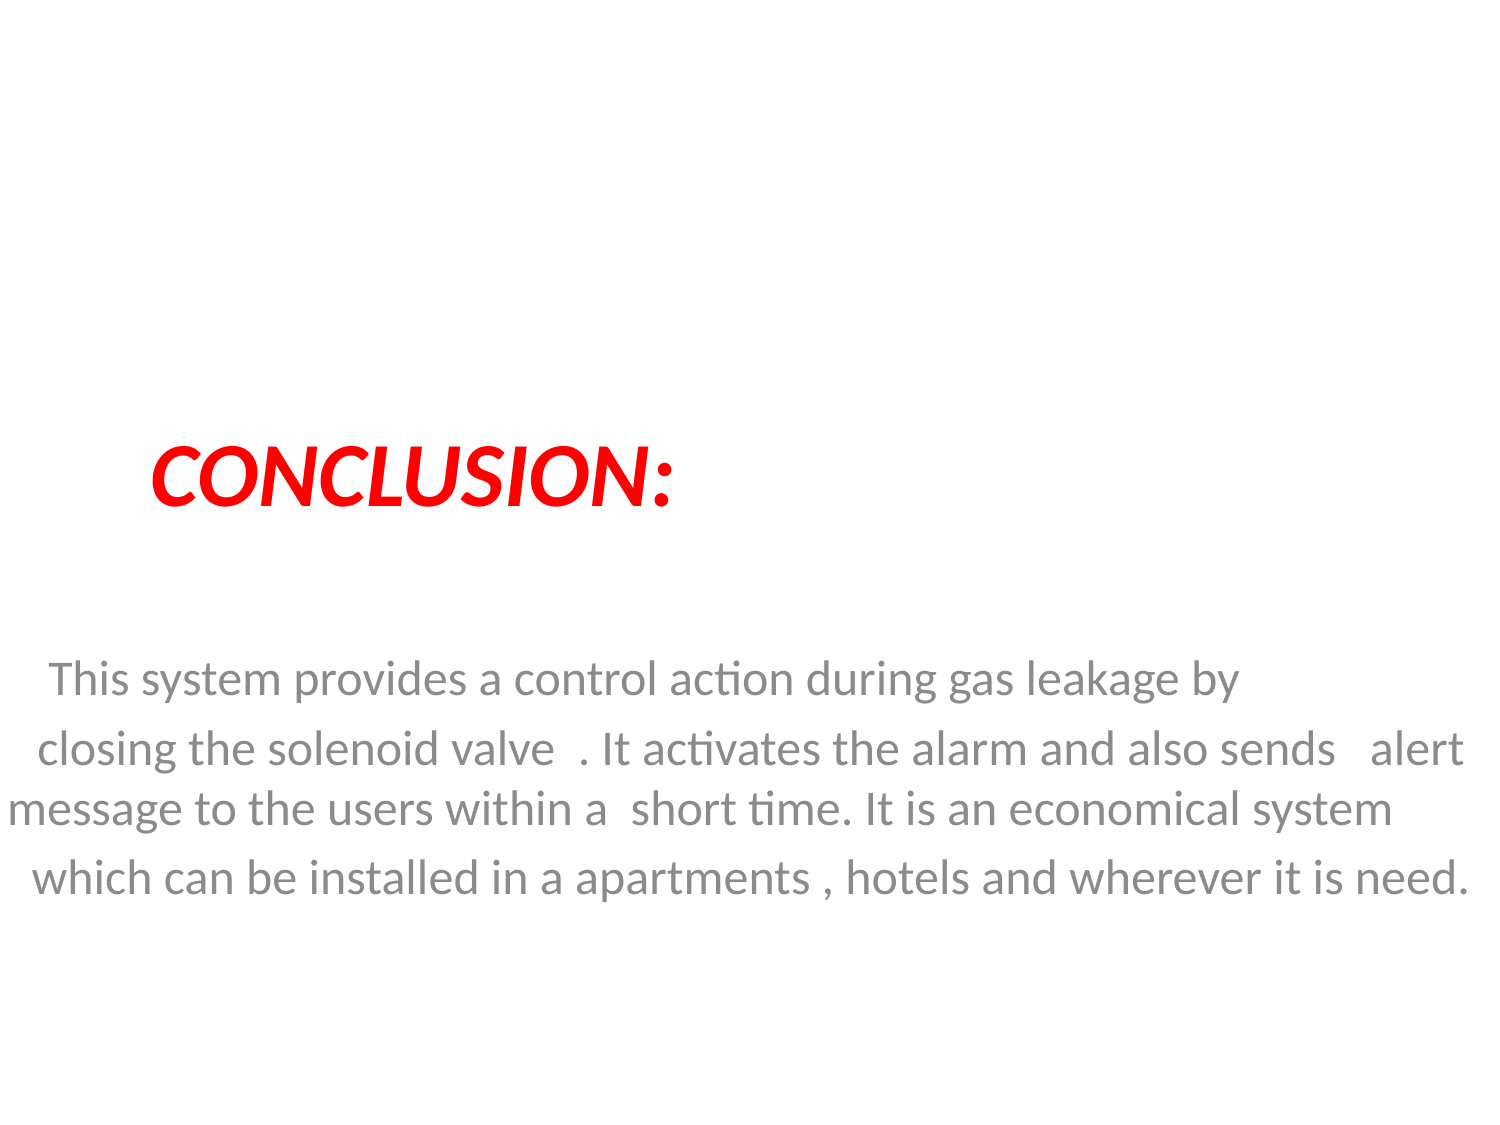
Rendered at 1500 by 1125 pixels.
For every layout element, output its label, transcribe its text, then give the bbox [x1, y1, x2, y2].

subtitle This system provides a control action during gas leakage by closing the solenoid valve . It activates the alarm and also sends alert message to the users within a short time. It is an economical system which can be installed in a apartments , hotels and wherever it is need. [0, 637, 1500, 925]
title CONCLUSION: [0, 349, 1388, 591]
